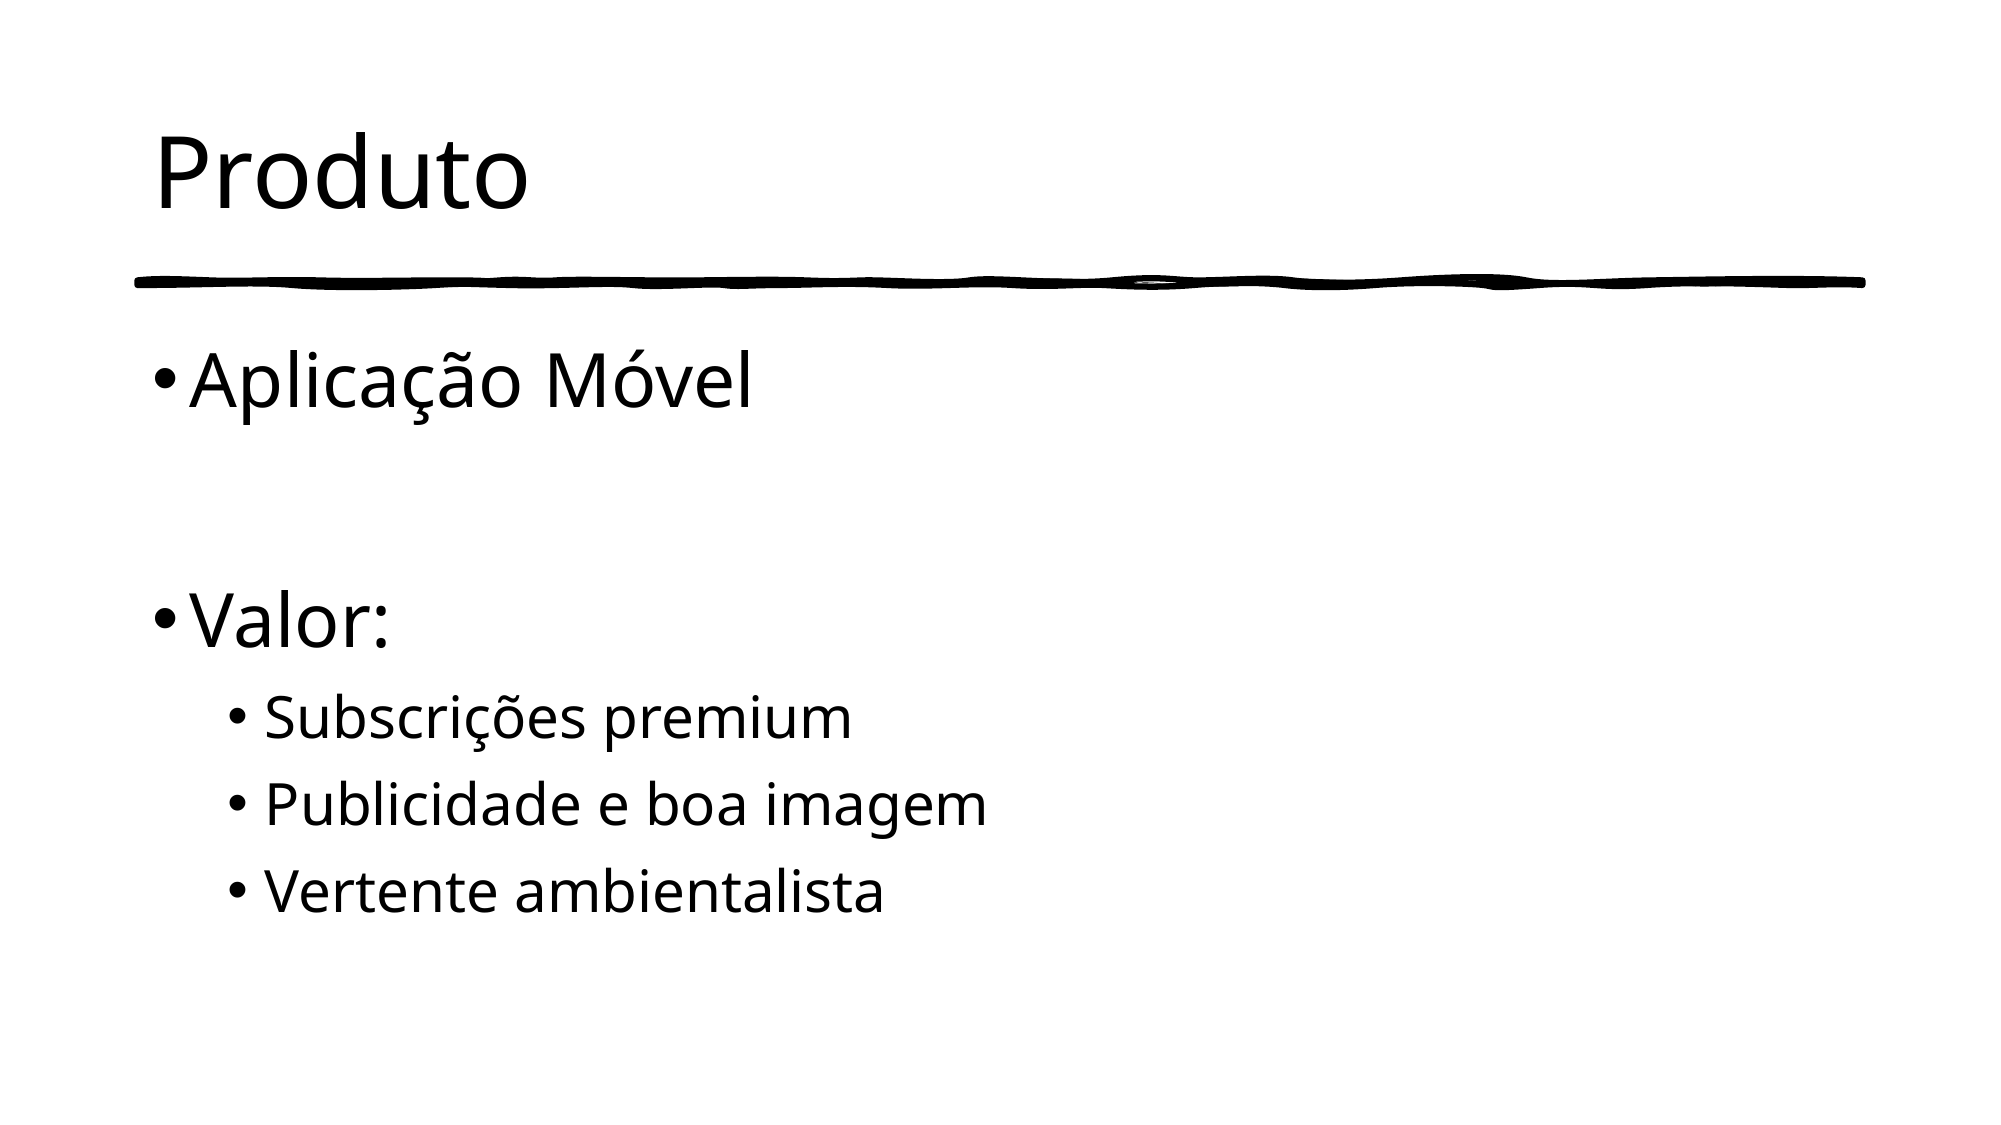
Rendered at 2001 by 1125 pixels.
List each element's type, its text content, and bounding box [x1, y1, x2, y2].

list Aplicação Móvel Valor: Subscrições premium Publicidade e boa imagem Vertente ambientalista [137, 316, 1863, 1014]
title Produto [137, 59, 1863, 278]
